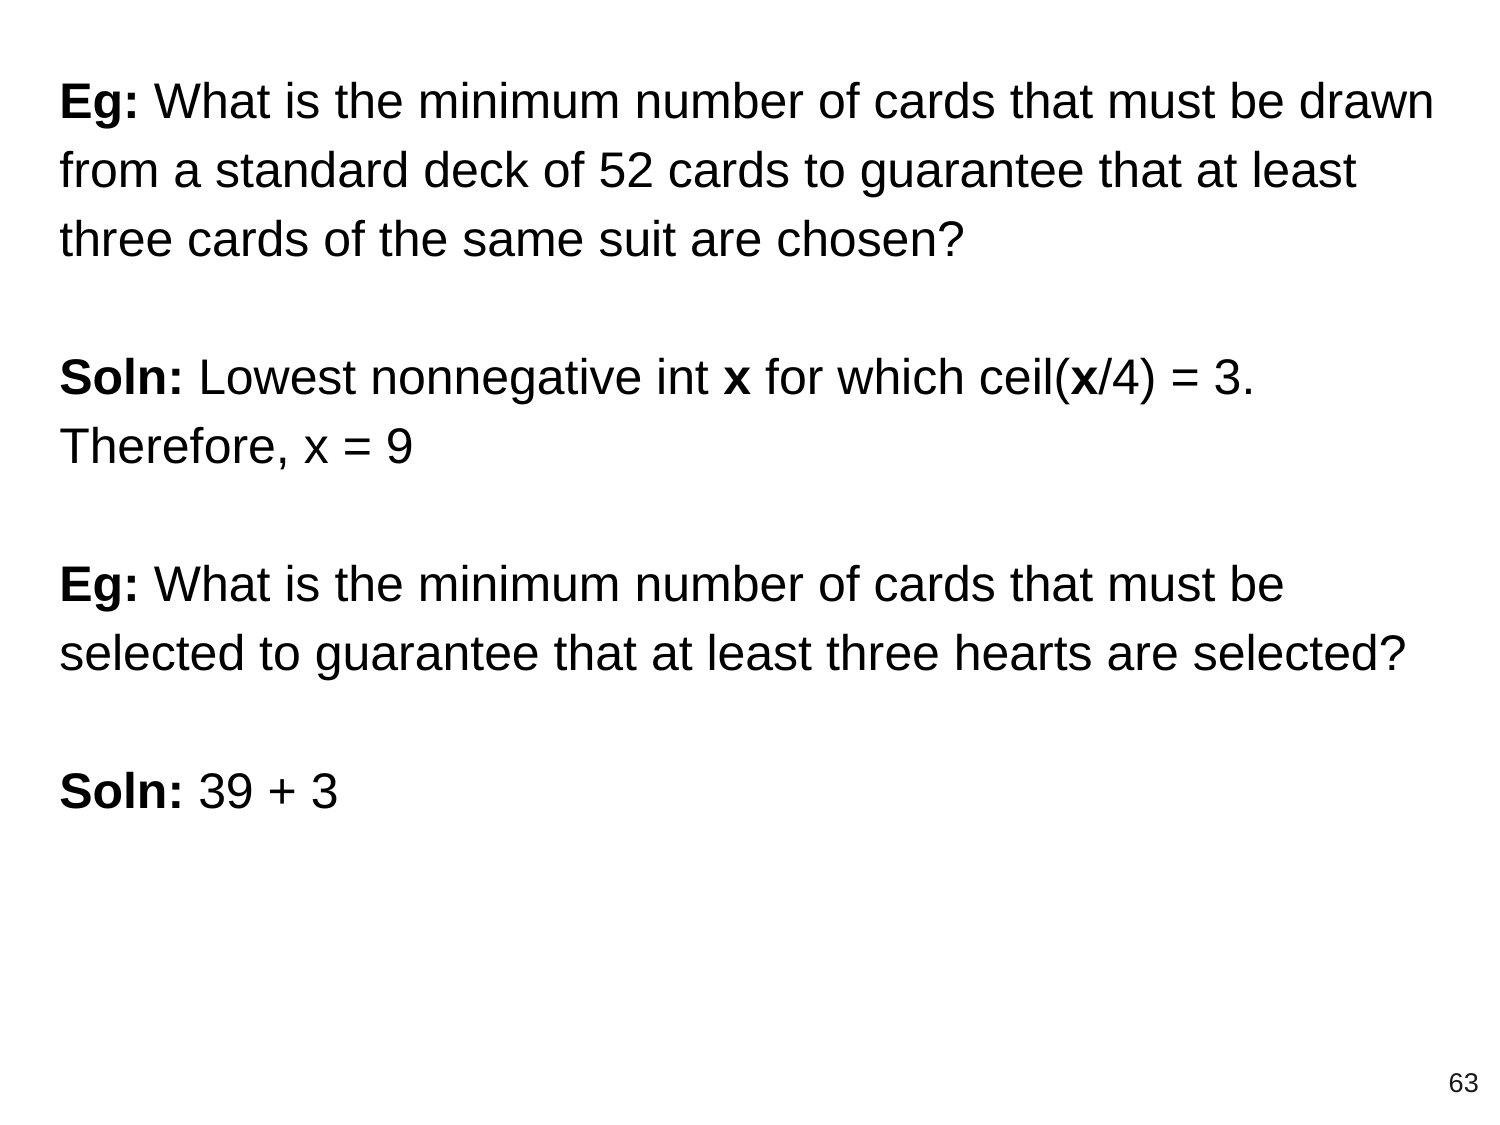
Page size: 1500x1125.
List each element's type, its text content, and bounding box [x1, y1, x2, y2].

slide_number ‹#› [1403, 1038, 1494, 1125]
text_box Eg: What is the minimum number of cards that must be drawn from a standard deck of 52 cards to guarantee that at least three cards of the same suit are chosen? Soln: Lowest nonnegative int x for which ceil(x/4) = 3. Therefore, x = 9 Eg: What is the minimum number of cards that must be selected to guarantee that at least three hearts are selected? Soln: 39 + 3 [44, 44, 1455, 1018]
